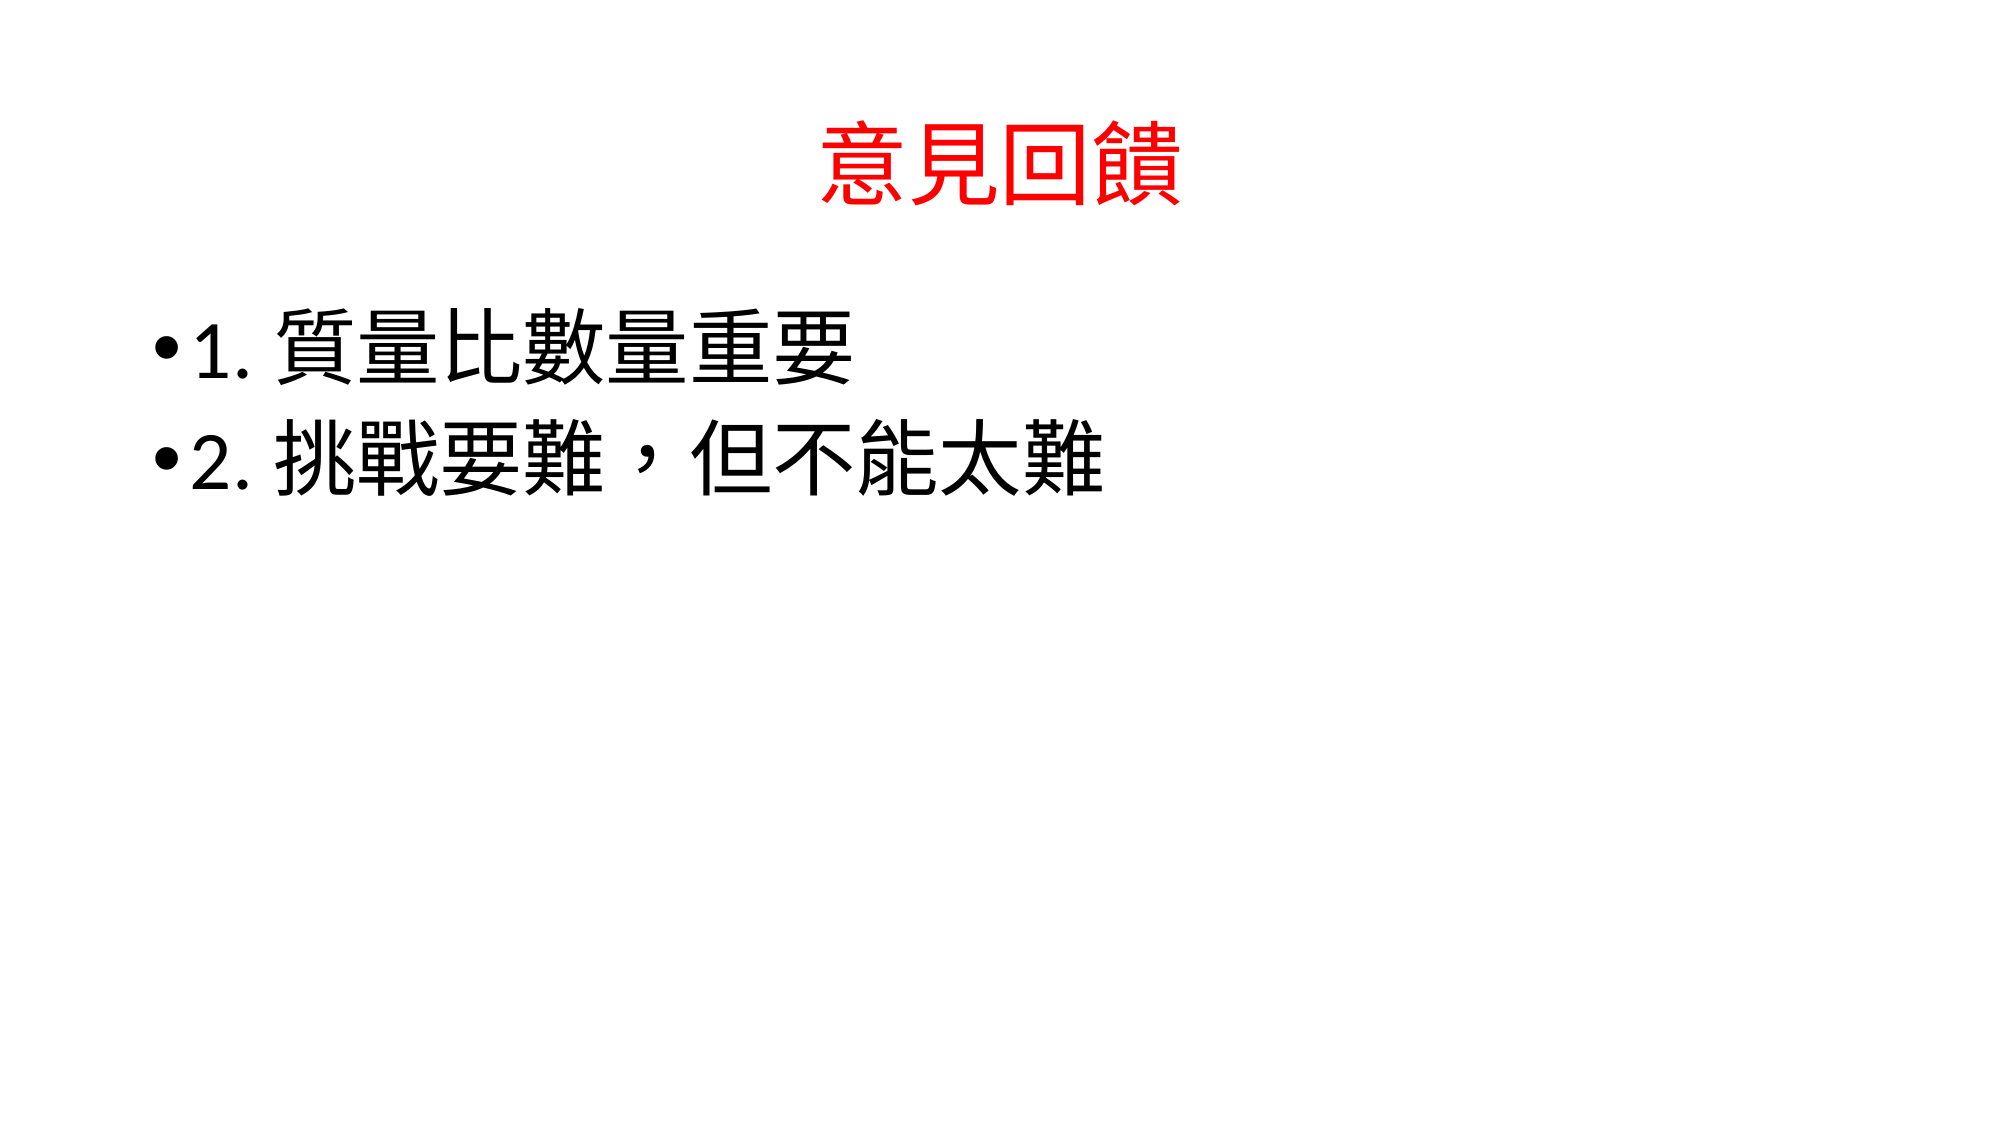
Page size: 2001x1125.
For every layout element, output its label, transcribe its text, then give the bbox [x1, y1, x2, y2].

list 1.質量比數量重要 2.挑戰要難，但不能太難 [137, 299, 1863, 1014]
title 意見回饋 [137, 59, 1863, 278]
